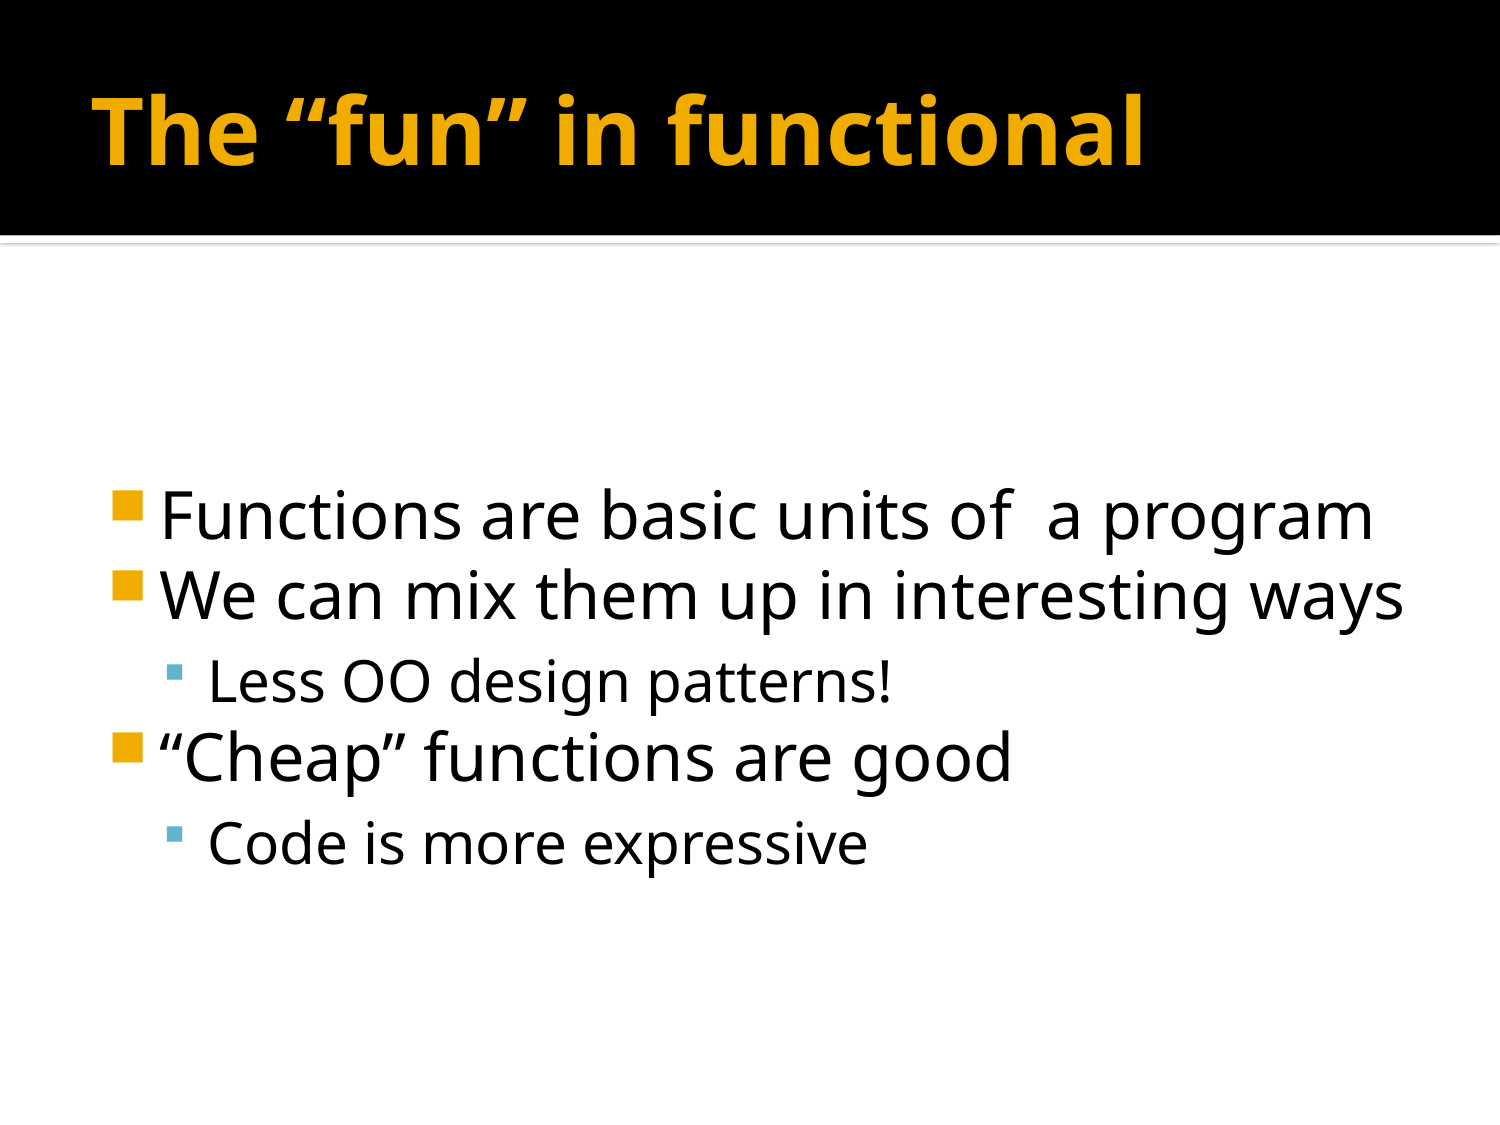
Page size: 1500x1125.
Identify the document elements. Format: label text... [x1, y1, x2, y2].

list Functions are basic units of a program We can mix them up in interesting ways Less OO design patterns! “Cheap” functions are good Code is more expressive [75, 291, 1425, 1050]
title The “fun” in functional [75, 25, 1425, 231]
